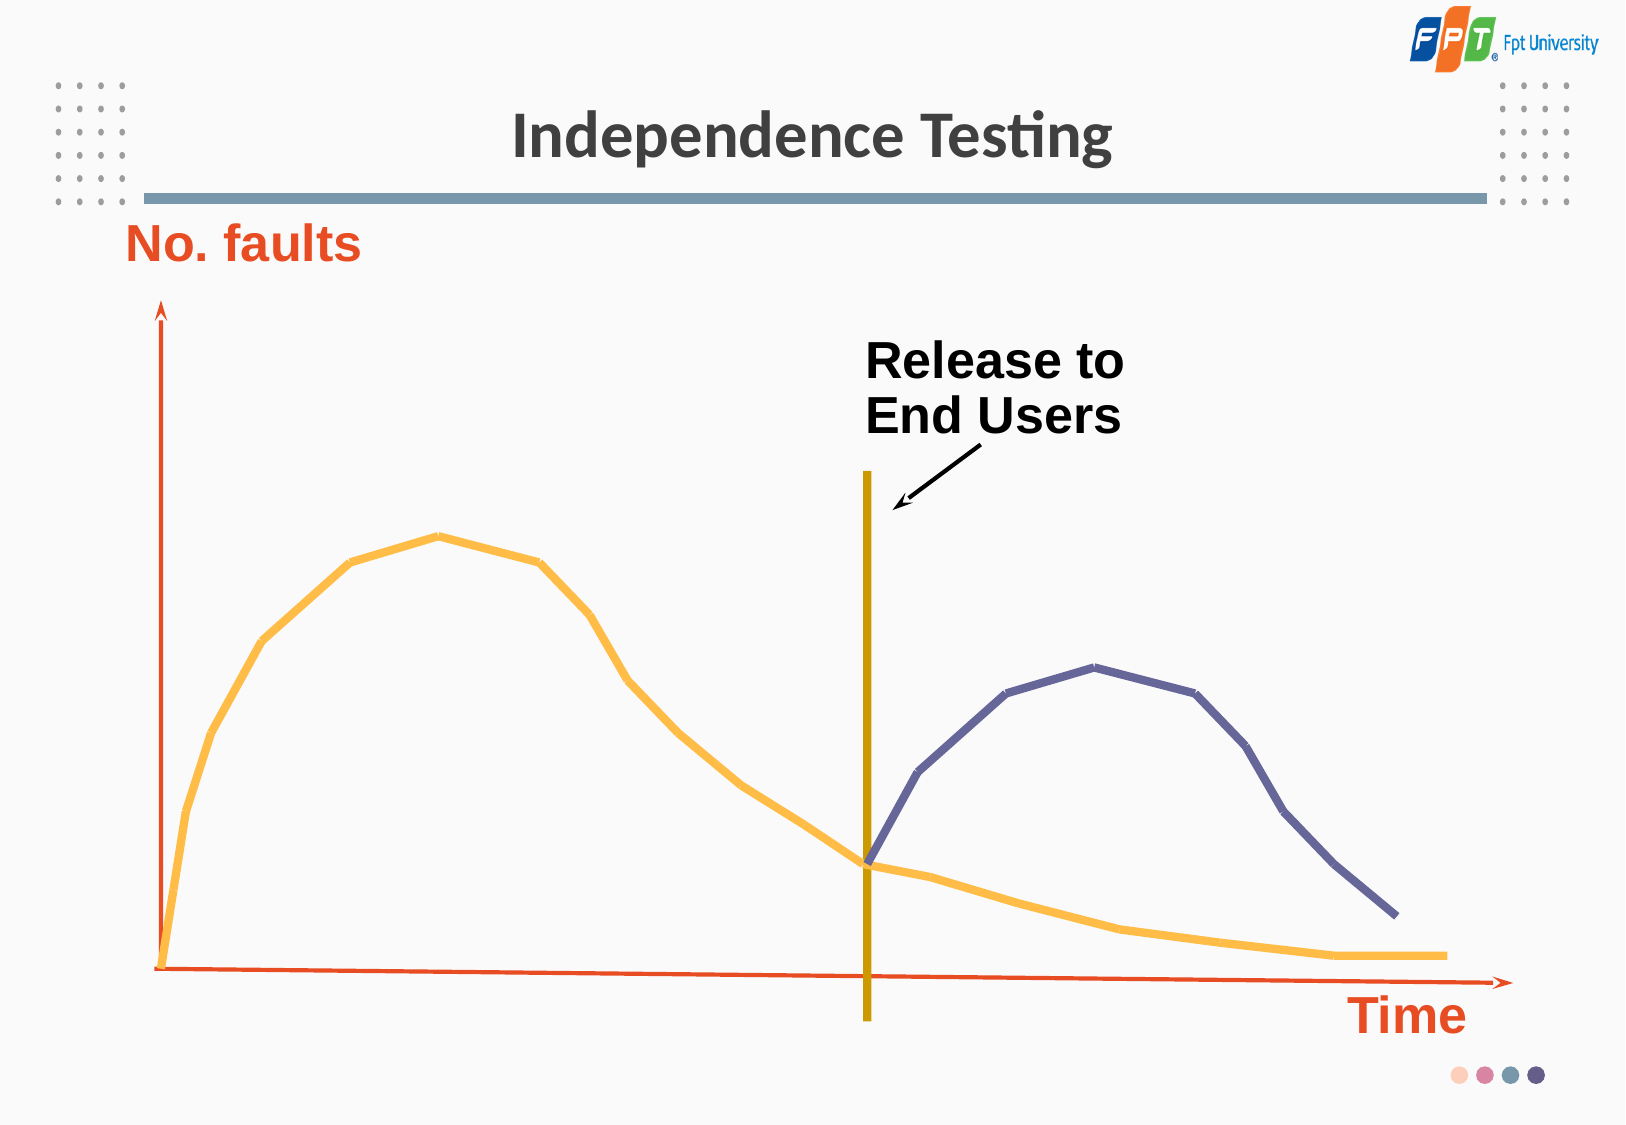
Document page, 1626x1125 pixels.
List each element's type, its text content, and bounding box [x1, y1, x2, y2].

picture [1383, 6, 1624, 88]
title Independence Testing [111, 60, 1514, 208]
text_box No. faults [114, 213, 374, 277]
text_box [867, 667, 1397, 917]
text_box [1492, 976, 1514, 989]
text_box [858, 331, 1132, 536]
text_box Time [1336, 986, 1479, 1049]
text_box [858, 969, 1132, 1022]
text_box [160, 536, 1448, 969]
text_box [154, 300, 168, 321]
